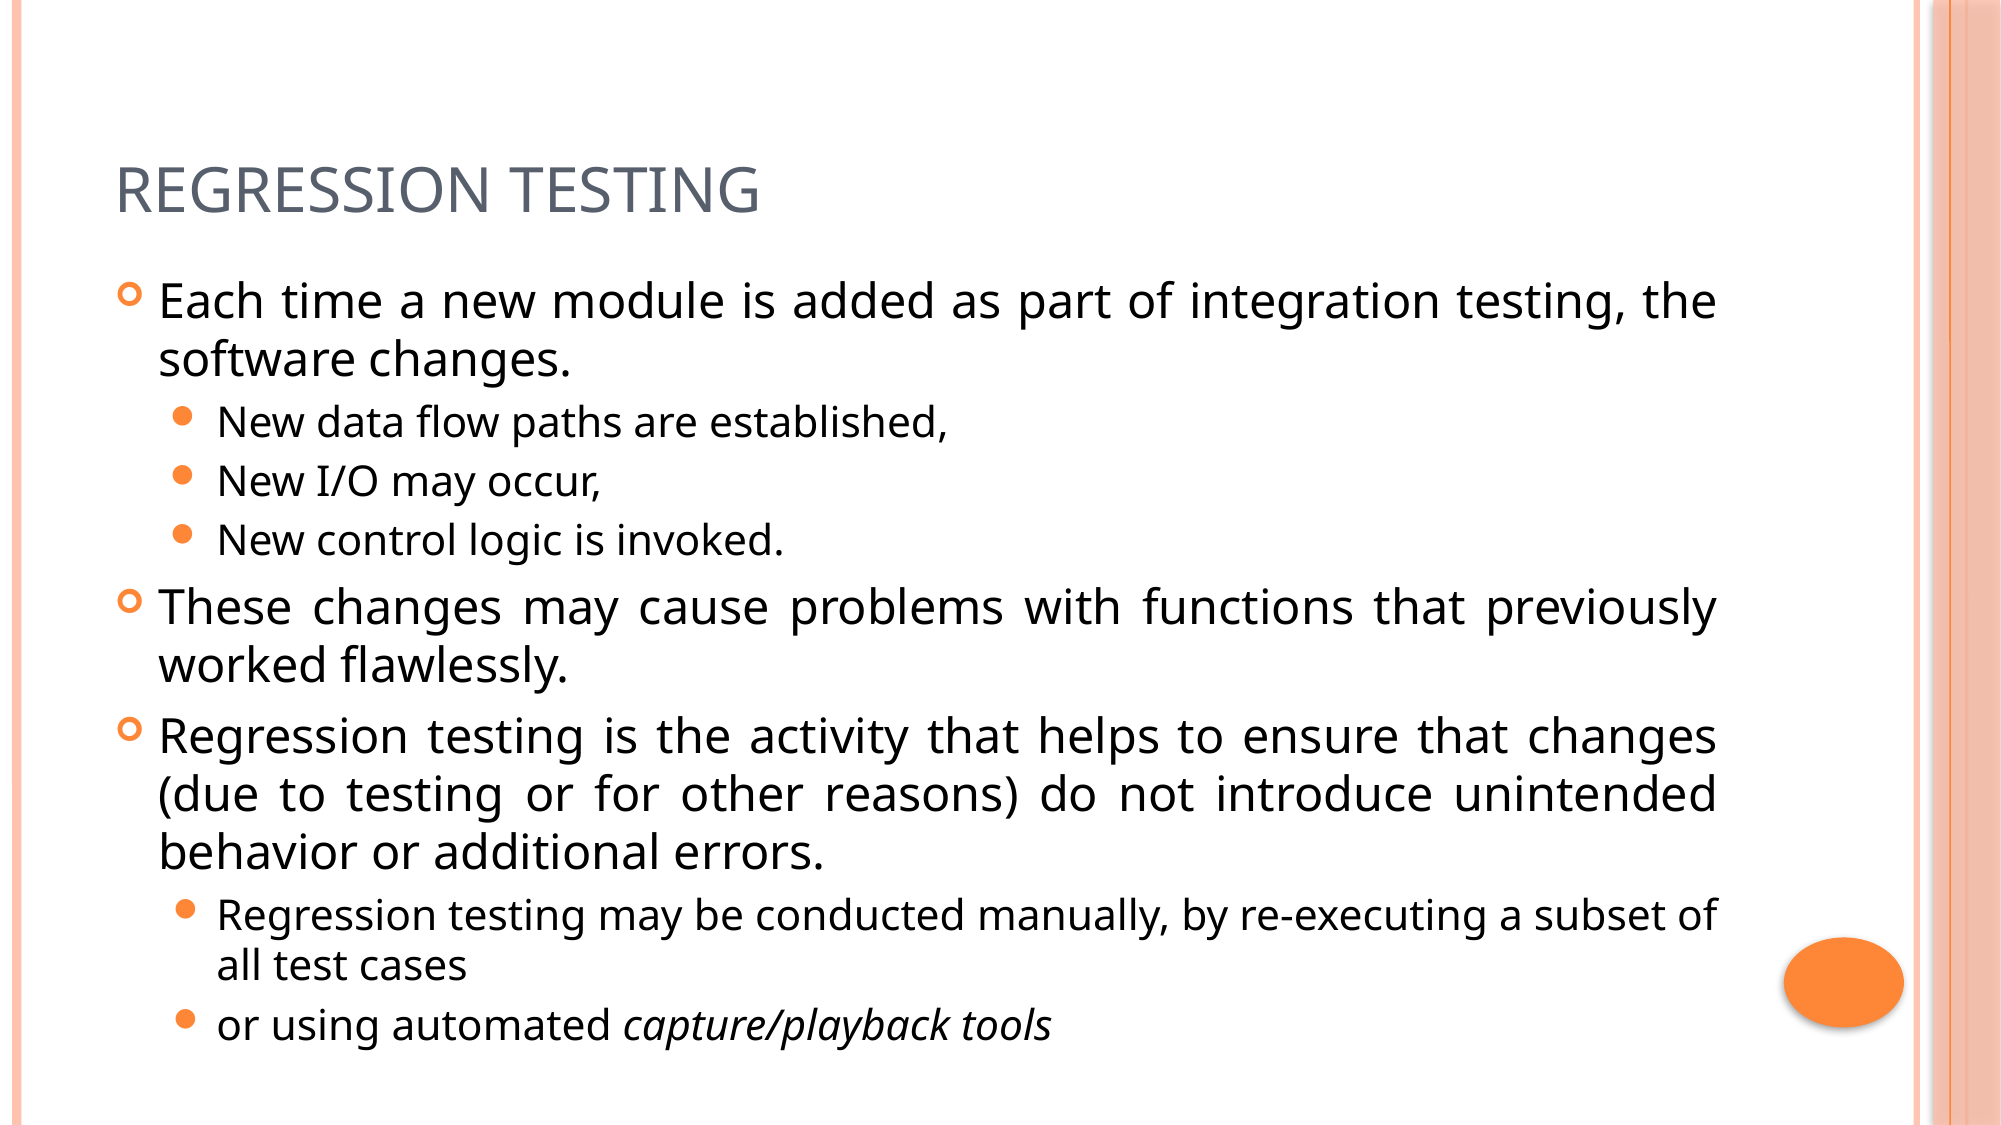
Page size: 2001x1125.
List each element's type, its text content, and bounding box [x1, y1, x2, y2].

title Regression Testing [99, 45, 1734, 233]
list Each time a new module is added as part of integration testing, the software changes. New data flow paths are established, New I/O may occur, New control logic is invoked. These changes may cause problems with functions that previously worked flawlessly. Regression testing is the activity that helps to ensure that changes (due to testing or for other reasons) do not introduce unintended behavior or additional errors. Regression testing may be conducted manually, by re-executing a subset of all test cases or using automated capture/playback tools [99, 262, 1734, 1062]
